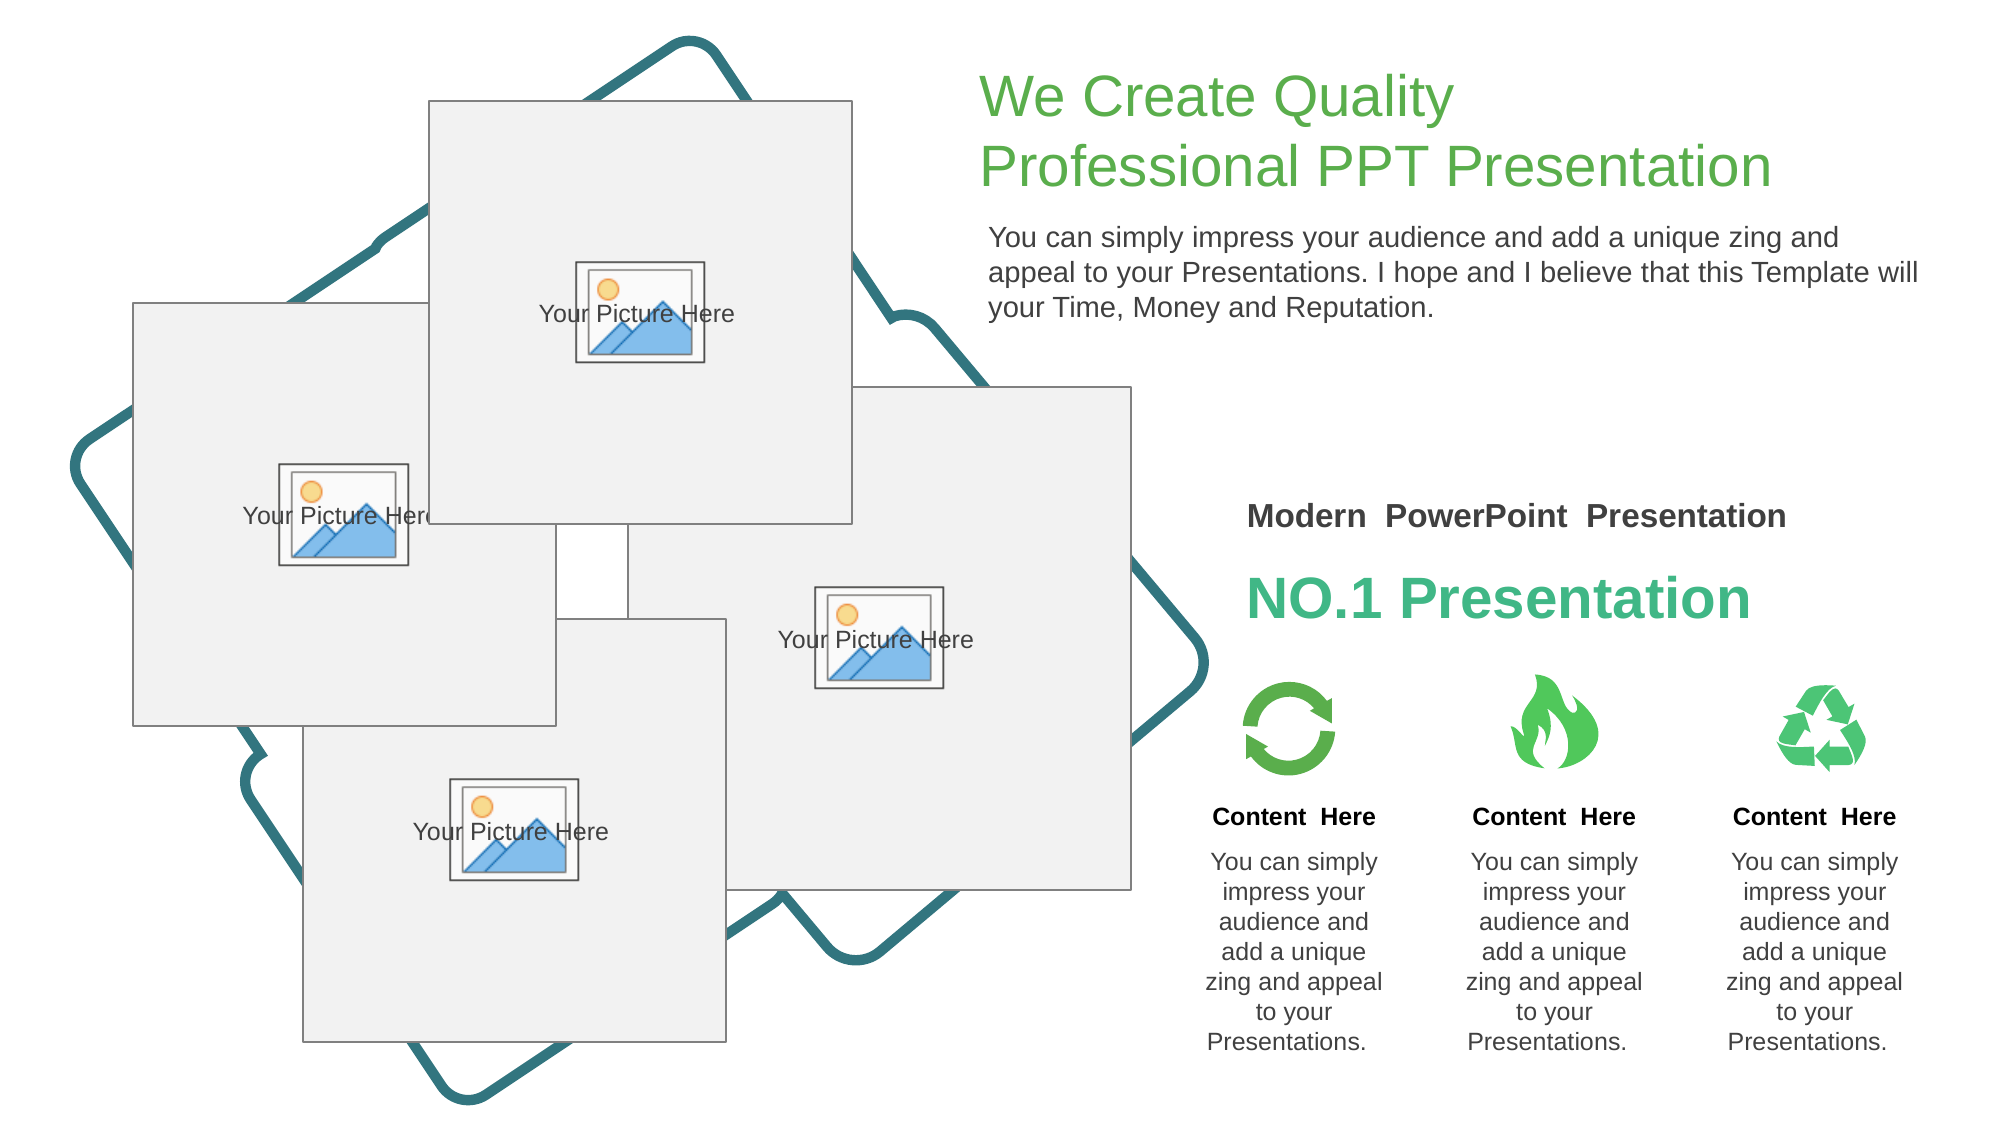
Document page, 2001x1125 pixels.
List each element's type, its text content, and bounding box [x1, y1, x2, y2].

text_box We Create Quality Professional PPT Presentation [973, 58, 1829, 199]
text_box NO.1 Presentation [1232, 552, 1866, 638]
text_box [1447, 792, 1662, 1066]
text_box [1187, 792, 1402, 1066]
text_box Modern PowerPoint Presentation [1232, 486, 1866, 542]
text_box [1707, 792, 1922, 1066]
picture [134, 102, 1131, 1041]
text_box You can simply impress your audience and add a unique zing and appeal to your Presentations. I hope and I believe that this Template will your Time, Money and Reputation. [973, 210, 1940, 331]
text_box [1775, 684, 1867, 775]
text_box [1241, 680, 1333, 728]
text_box [1508, 673, 1600, 770]
text_box [1245, 729, 1337, 777]
